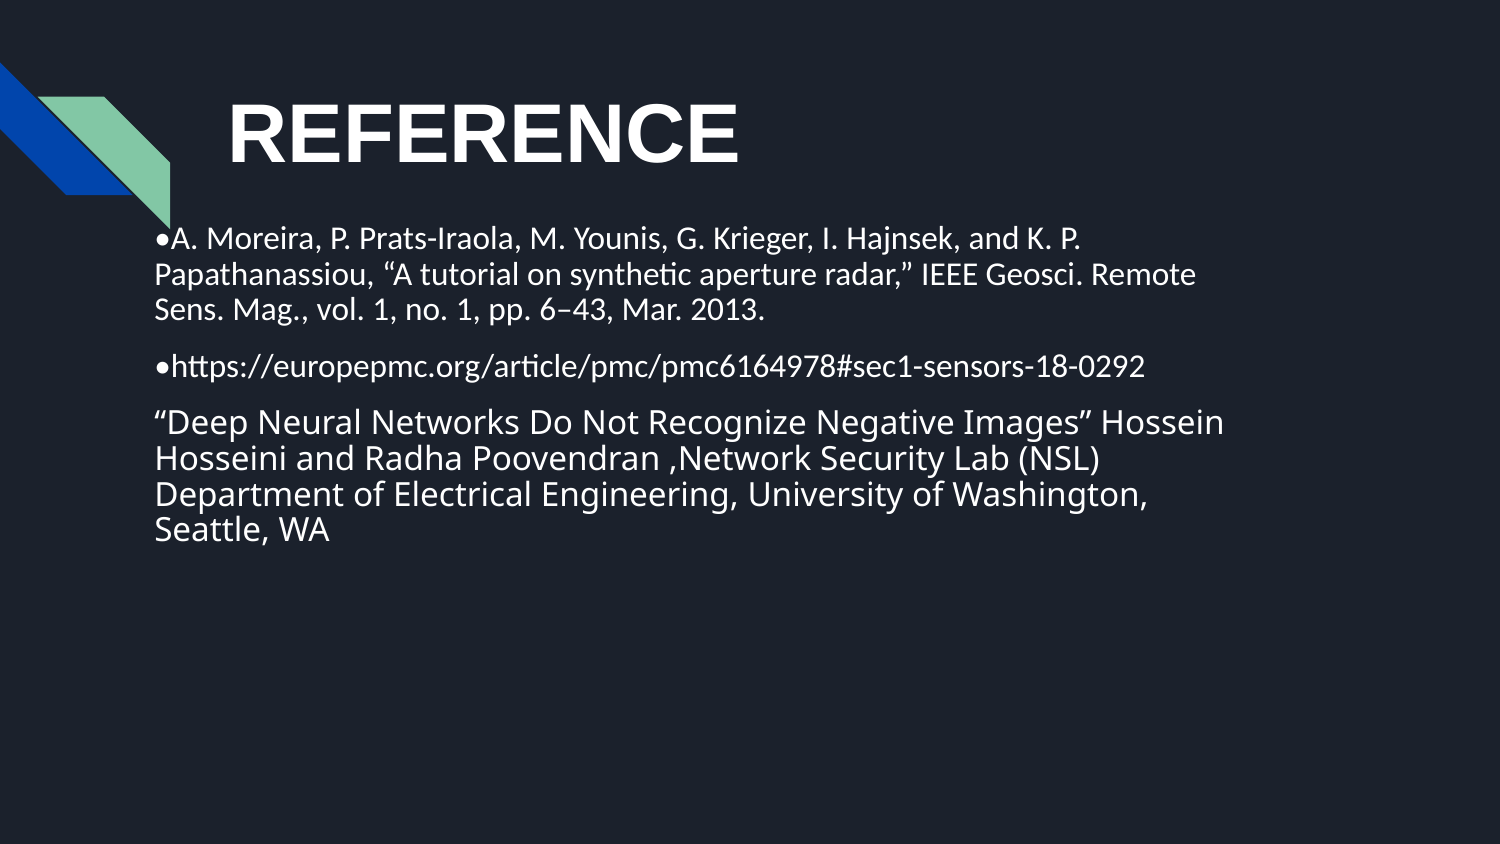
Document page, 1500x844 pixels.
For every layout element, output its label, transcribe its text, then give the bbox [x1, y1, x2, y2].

list •A. Moreira, P. Prats-Iraola, M. Younis, G. Krieger, I. Hajnsek, and K. P. Papathanassiou, “A tutorial on synthetic aperture radar,” IEEE Geosci. Remote Sens. Mag., vol. 1, no. 1, pp. 6–43, Mar. 2013. •https://europepmc.org/article/pmc/pmc6164978#sec1-sensors-18-0292 “Deep Neural Networks Do Not Recognize Negative Images” Hossein Hosseini and Radha Poovendran ,Network Security Lab (NSL) Department of Electrical Engineering, University of Washington, Seattle, WA [139, 205, 1288, 793]
title REFERENCE [212, 64, 1368, 215]
